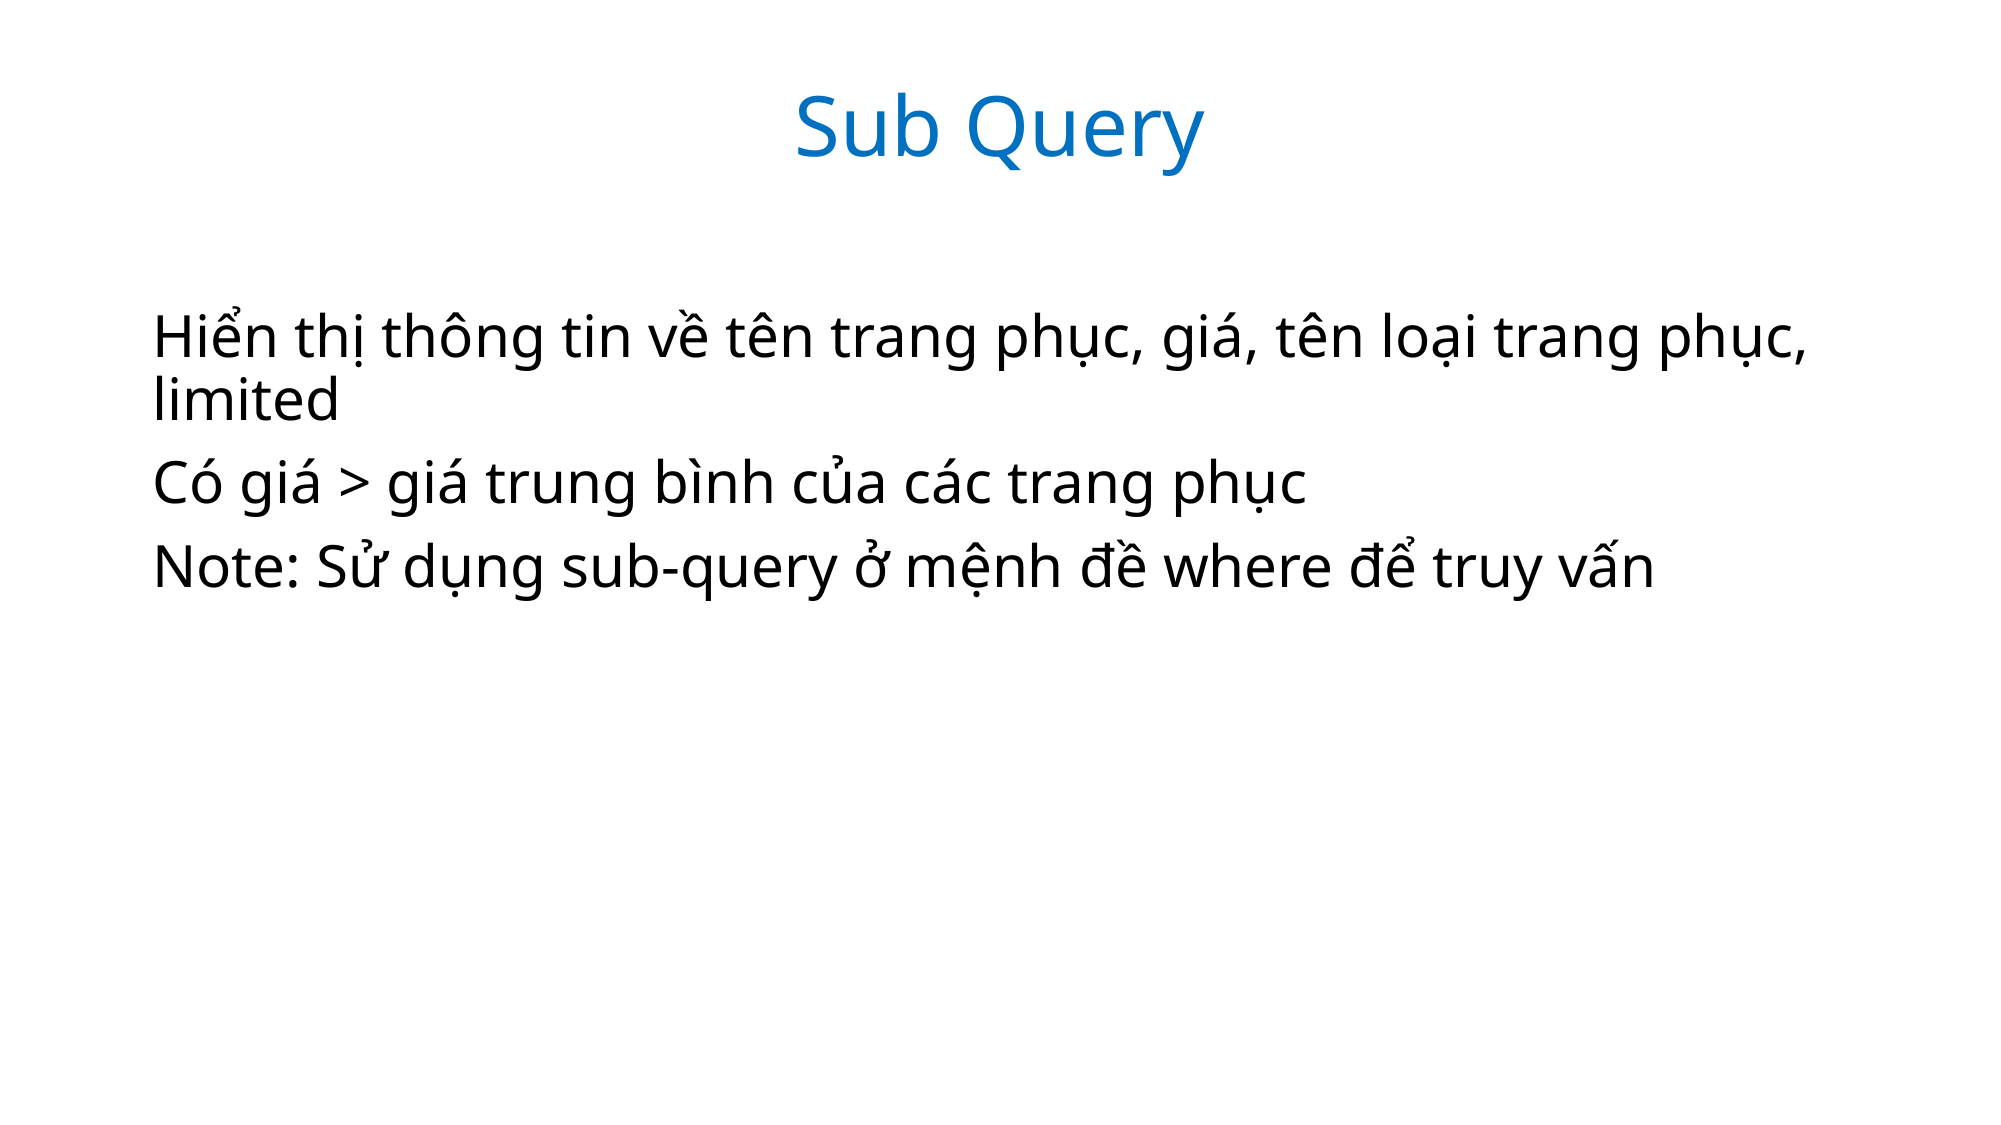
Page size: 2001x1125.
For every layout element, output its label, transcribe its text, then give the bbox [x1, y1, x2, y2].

text_box Sub Query [137, 59, 1863, 200]
list Hiển thị thông tin về tên trang phục, giá, tên loại trang phục, limited Có giá > giá trung bình của các trang phục Note: Sử dụng sub-query ở mệnh đề where để truy vấn [137, 299, 1863, 1014]
